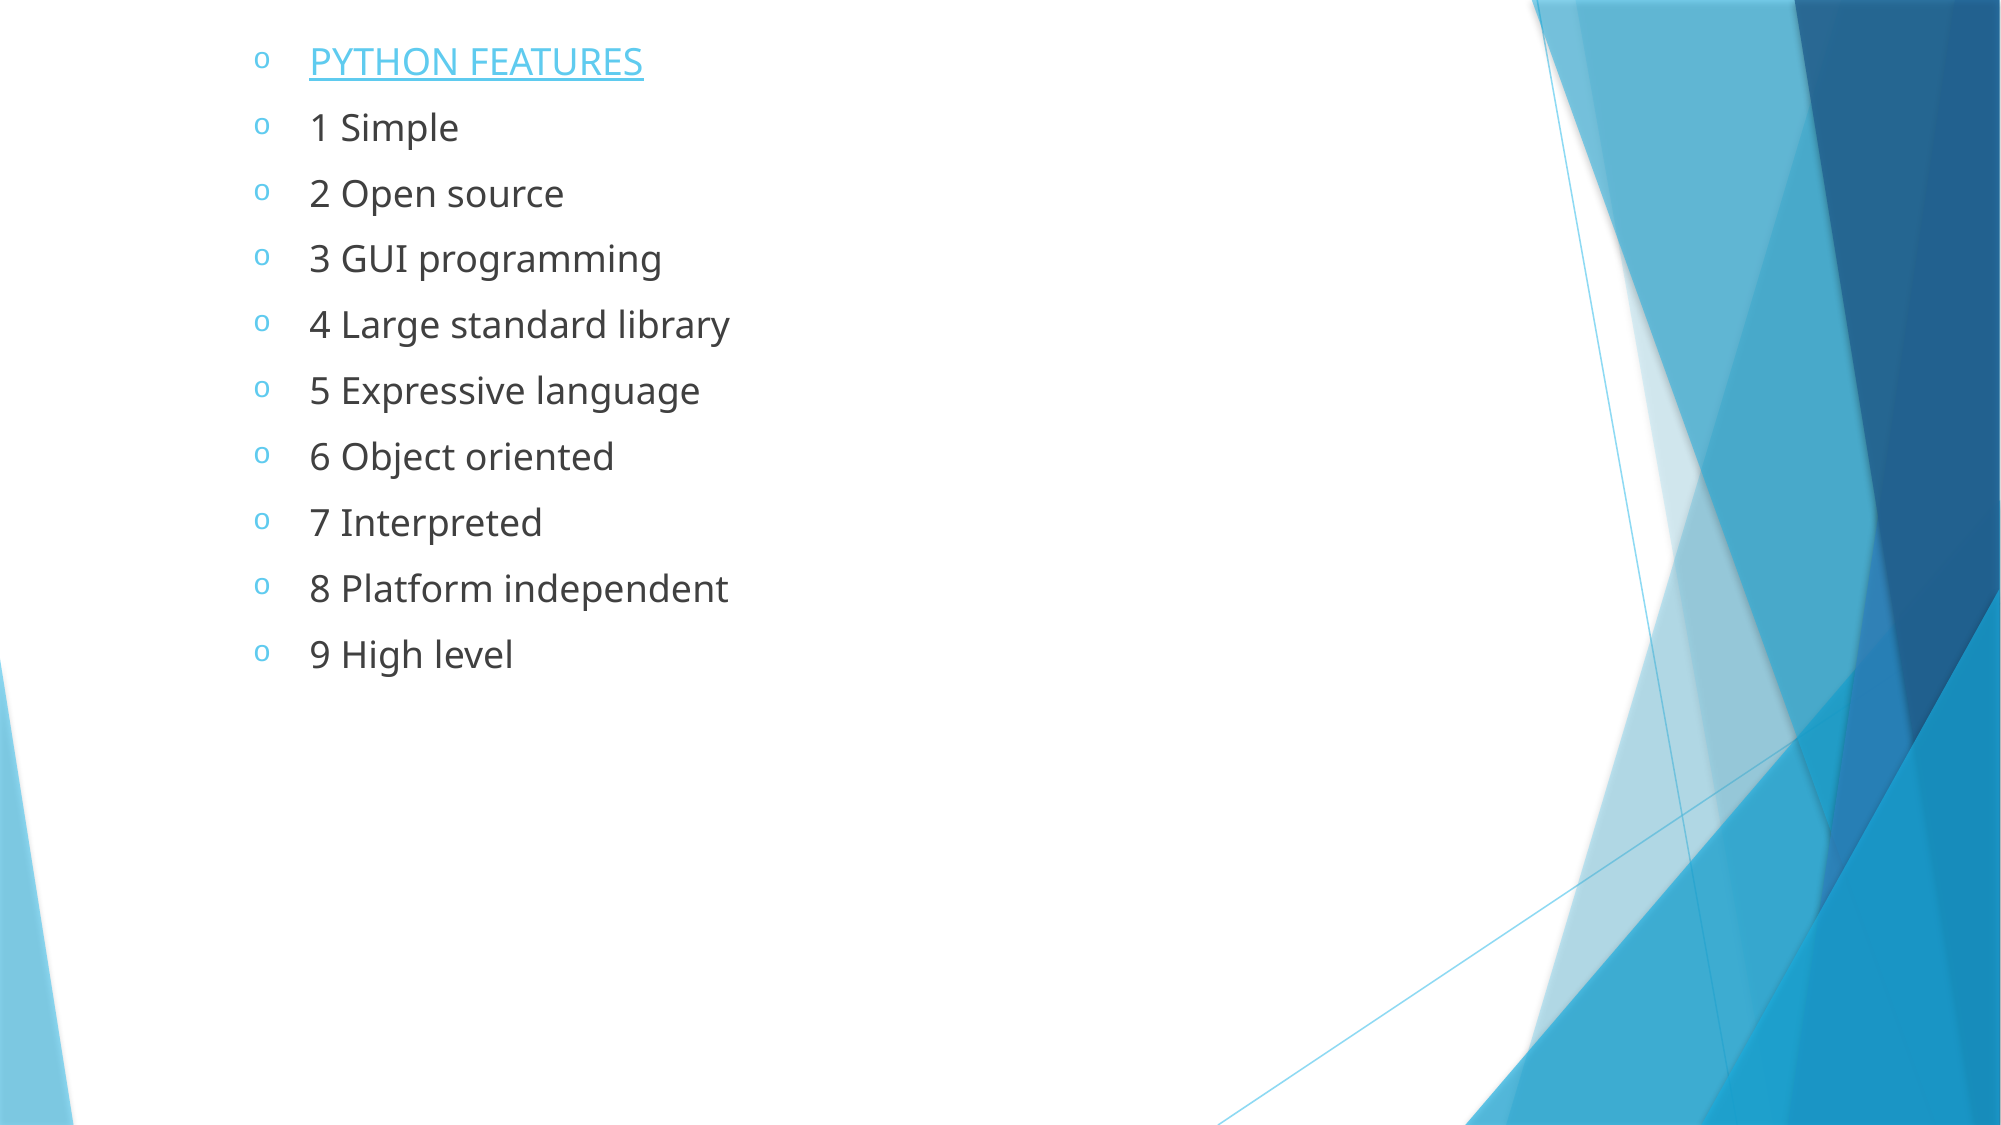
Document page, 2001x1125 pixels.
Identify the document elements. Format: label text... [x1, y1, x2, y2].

list PYTHON FEATURES 1 Simple 2 Open source 3 GUI programming 4 Large standard library 5 Expressive language 6 Object oriented 7 Interpreted 8 Platform independent 9 High level [238, 30, 1763, 983]
